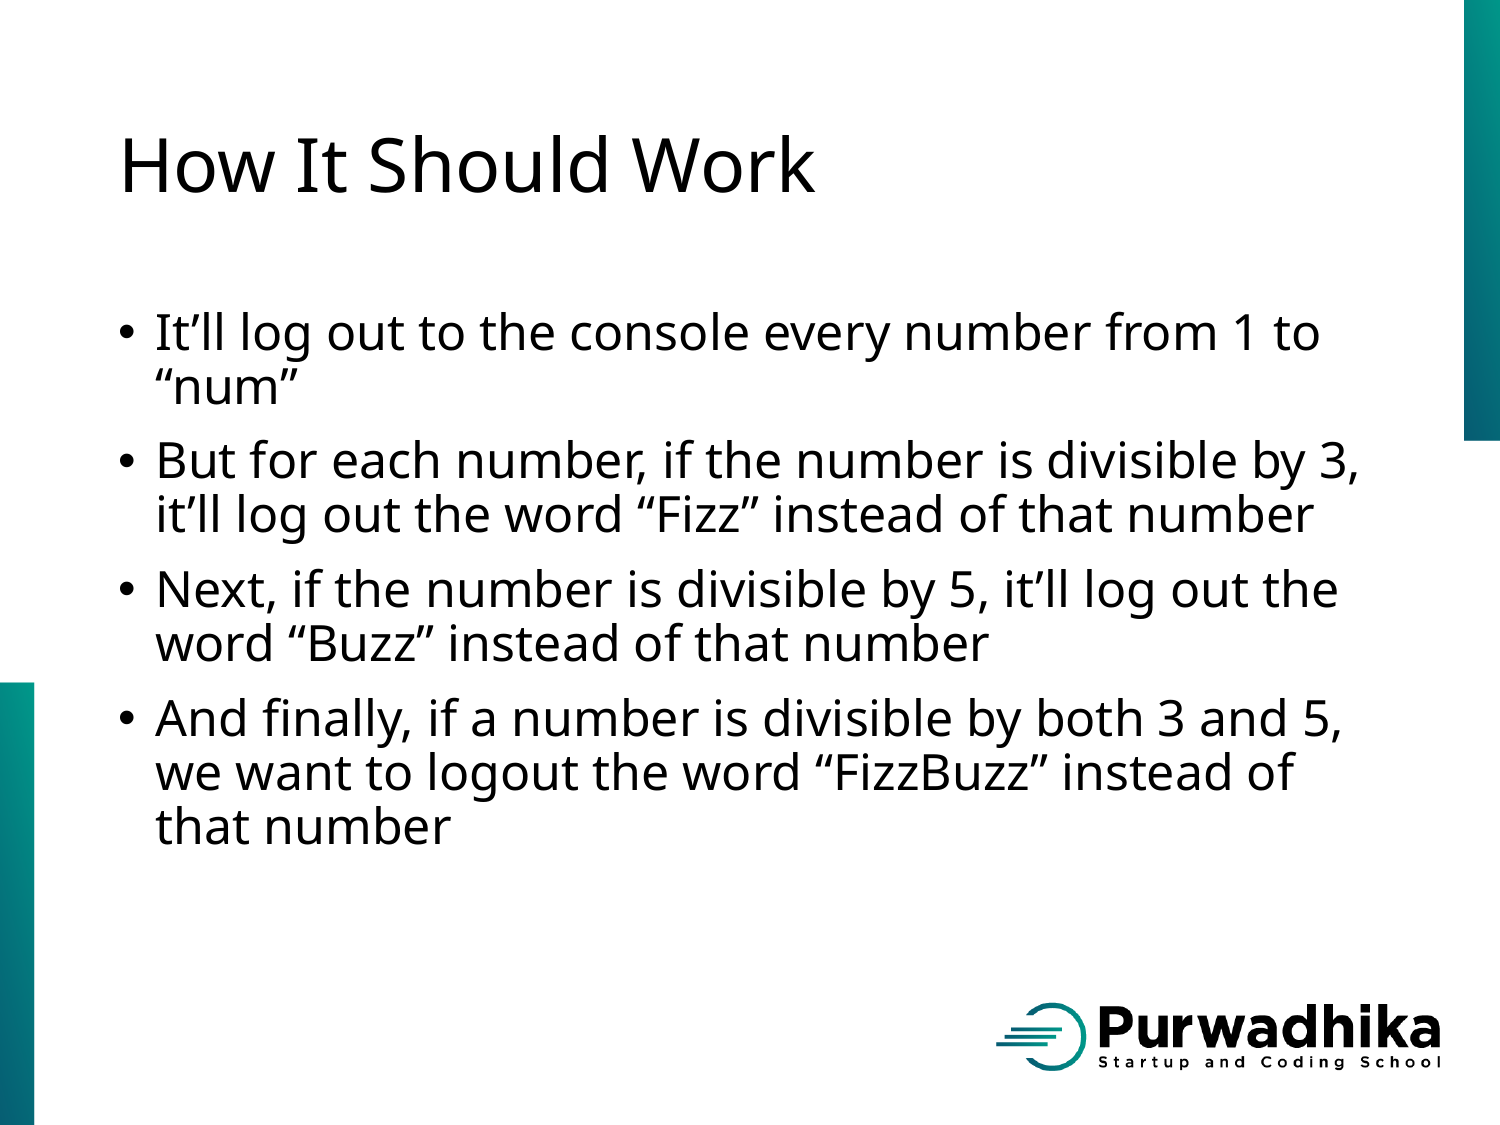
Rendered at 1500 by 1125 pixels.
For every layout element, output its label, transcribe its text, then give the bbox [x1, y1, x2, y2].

title How It Should Work [103, 59, 1397, 278]
picture [0, 0, 1500, 1125]
list It’ll log out to the console every number from 1 to “num” But for each number, if the number is divisible by 3, it’ll log out the word “Fizz” instead of that number Next, if the number is divisible by 5, it’ll log out the word “Buzz” instead of that number And finally, if a number is divisible by both 3 and 5, we want to logout the word “FizzBuzz” instead of that number [103, 299, 1397, 984]
